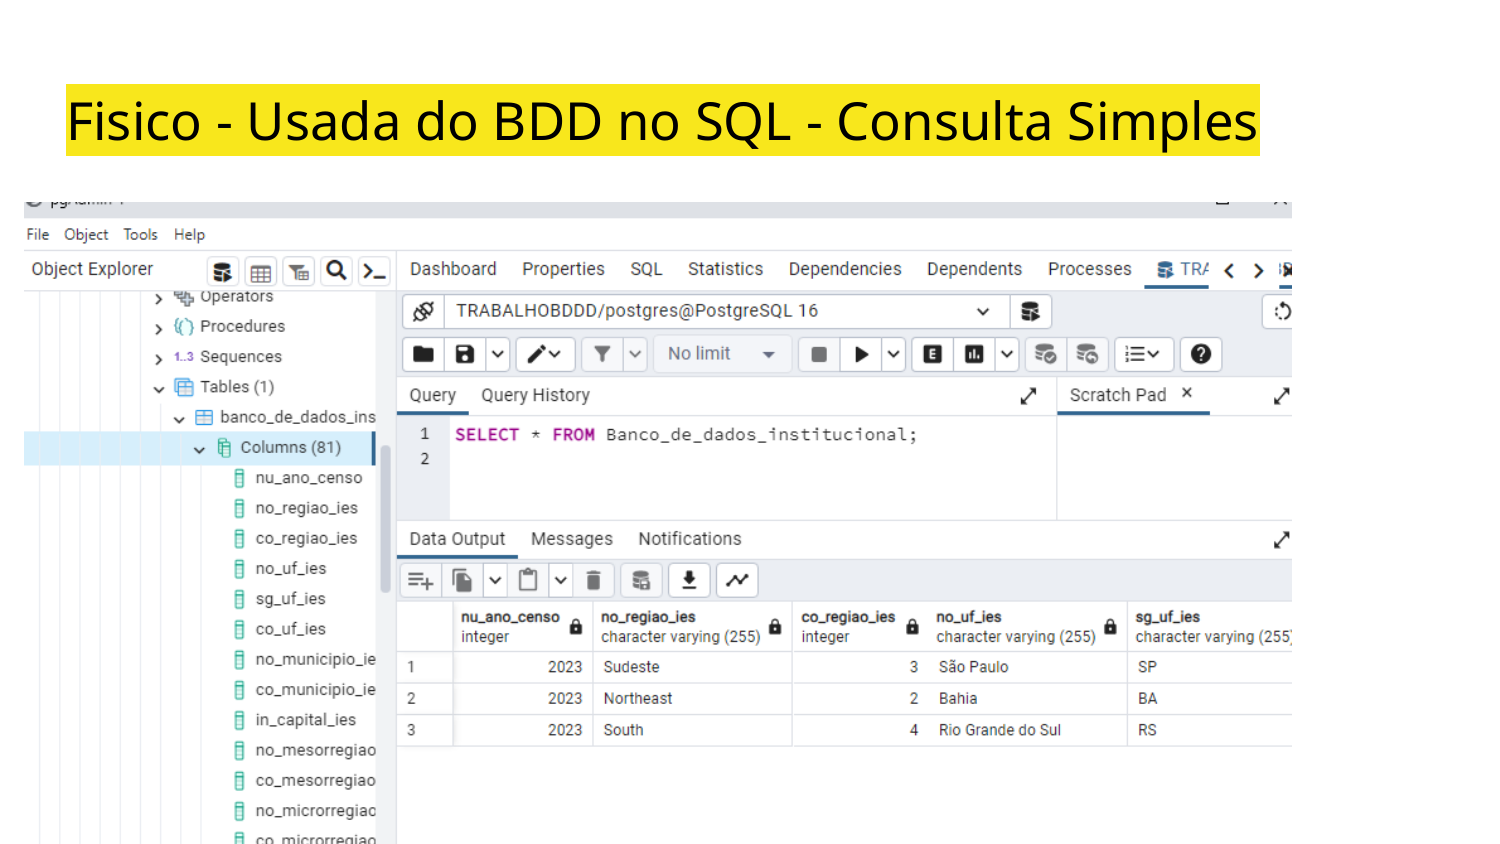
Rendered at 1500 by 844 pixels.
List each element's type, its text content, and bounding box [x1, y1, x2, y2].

picture [23, 202, 1292, 844]
title Fisico - Usada do BDD no SQL - Consulta Simples [51, 72, 1449, 167]
